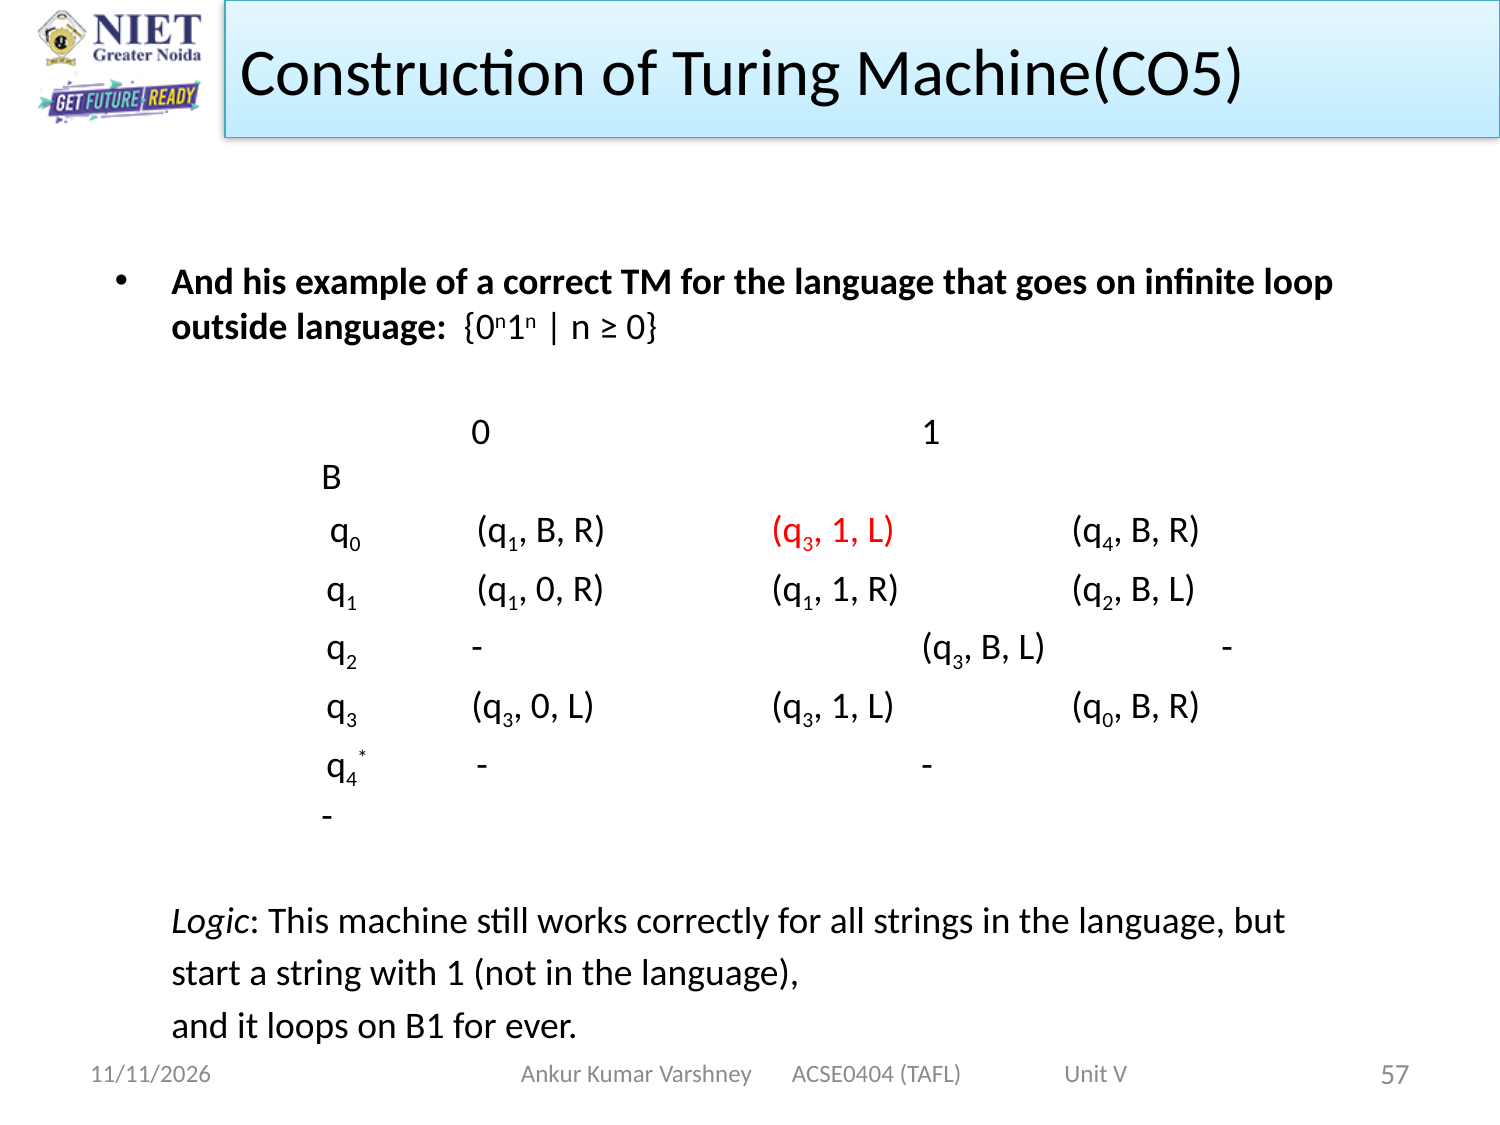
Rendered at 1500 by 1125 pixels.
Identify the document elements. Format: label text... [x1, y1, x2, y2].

text_box Construction of Turing Machine(CO5) [238, 0, 1500, 138]
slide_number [75, 1042, 412, 1103]
slide_number 57 [1238, 1042, 1425, 1103]
list And his example of a correct TM for the language that goes on infinite loop outside language: {0n1n | n ≥ 0} 0 1 B q0 (q1, B, R) (q3, 1, L) (q4, B, R) q1 (q1, 0, R) (q1, 1, R) (q2, B, L) q2 - (q3, B, L) - q3 (q3, 0, L) (q3, 1, L) (q0, B, R) q4* - - - Logic: This machine still works correctly for all strings in the language, but start a string with 1 (not in the language), and it loops on B1 for ever. [99, 249, 1375, 988]
footer Ankur Kumar Varshney ACSE0404 (TAFL) Unit V [412, 1042, 1238, 1103]
picture [0, 0, 238, 135]
